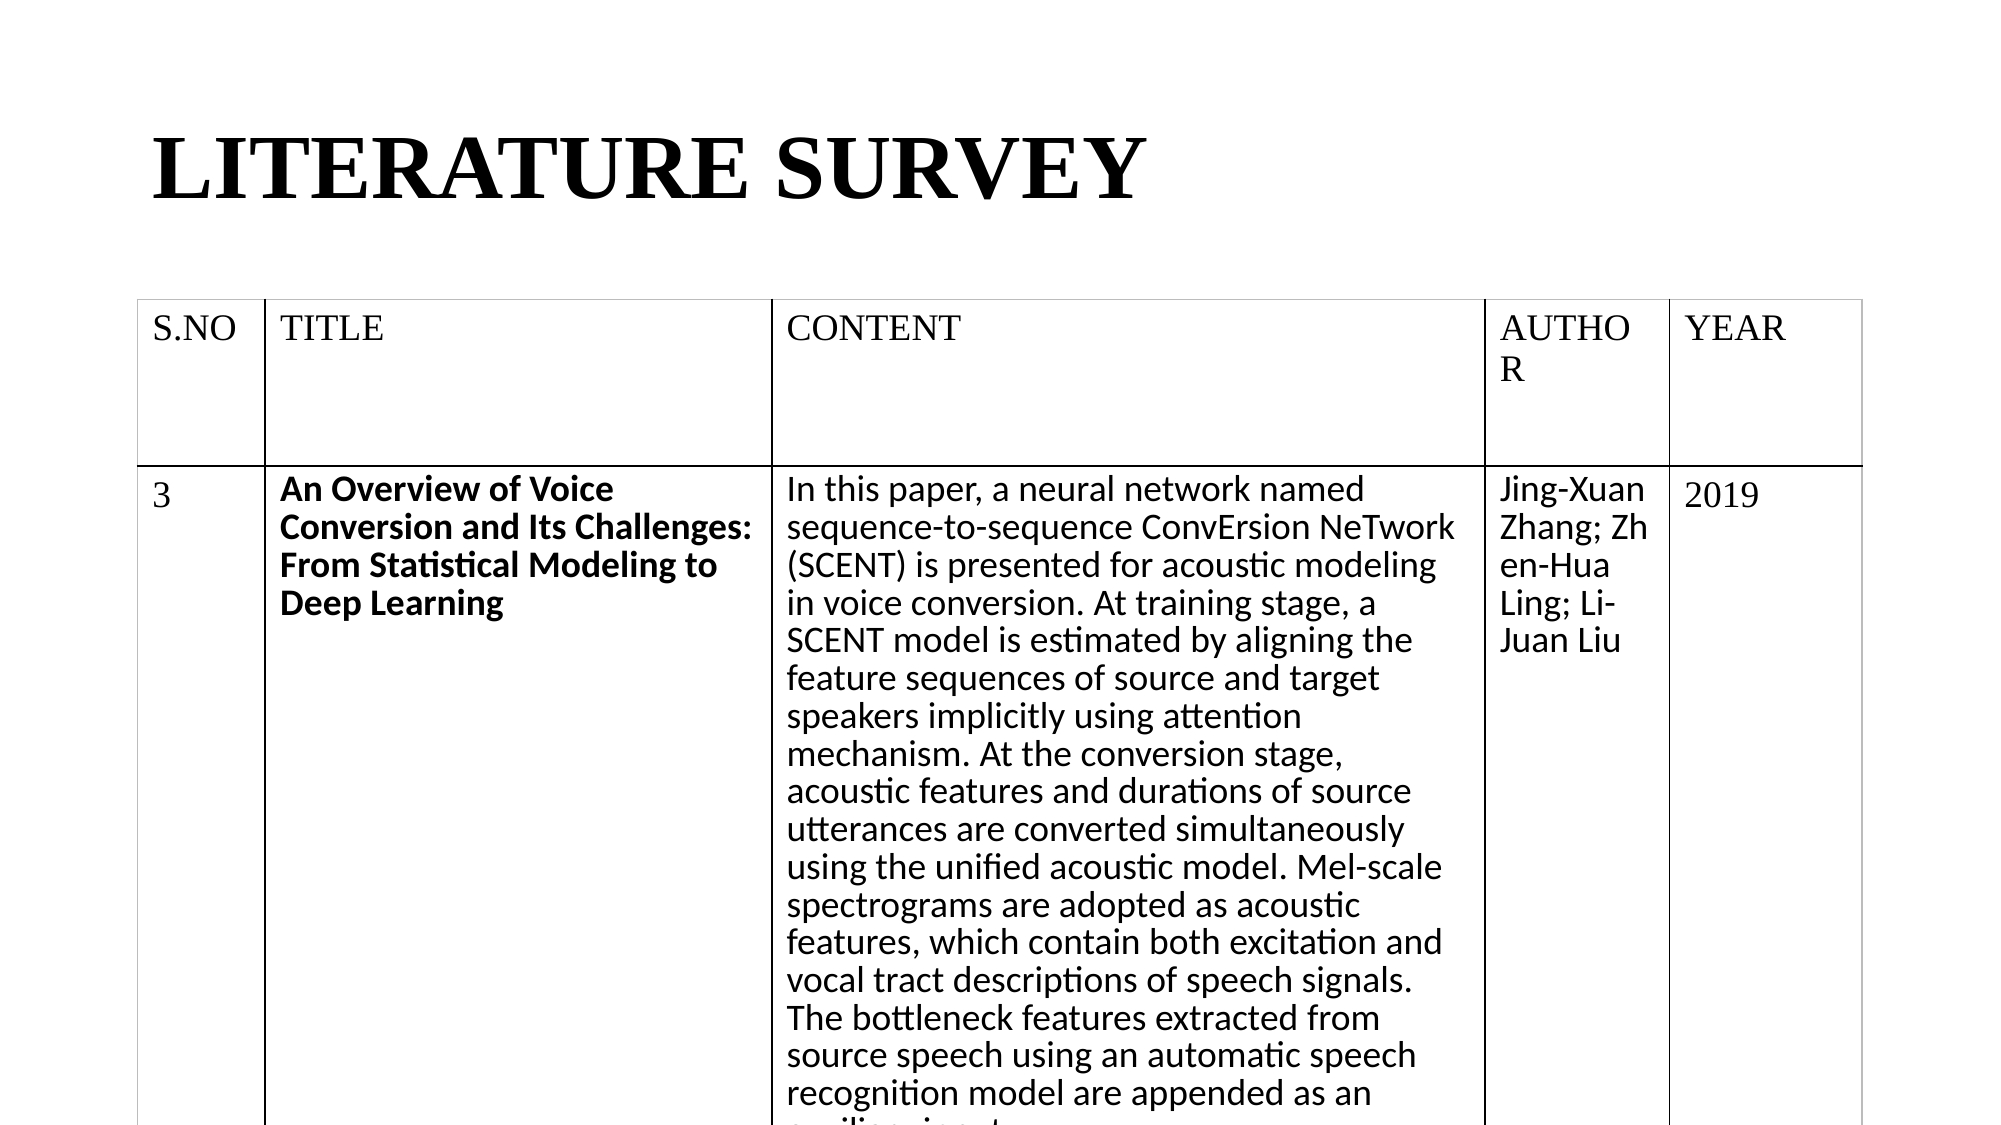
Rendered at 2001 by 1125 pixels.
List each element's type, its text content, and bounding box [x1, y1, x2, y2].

title LITERATURE SURVEY [137, 59, 1863, 278]
table_cell 3 [138, 467, 264, 1125]
table_cell An Overview of Voice Conversion and Its Challenges: From Statistical Modeling to Deep Learning [266, 467, 771, 1125]
table_header TITLE [266, 300, 771, 465]
table_header YEAR [1670, 300, 1861, 465]
table_cell In this paper, a neural network named sequence-to-sequence ConvErsion NeTwork (SCENT) is presented for acoustic modeling in voice conversion. At training stage, a SCENT model is estimated by aligning the feature sequences of source and target speakers implicitly using attention mechanism. At the conversion stage, acoustic features and durations of source utterances are converted simultaneously using the unified acoustic model. Mel-scale spectrograms are adopted as acoustic features, which contain both excitation and vocal tract descriptions of speech signals. The bottleneck features extracted from source speech using an automatic speech recognition model are appended as an auxiliary input. [773, 467, 1484, 1125]
table_cell Jing-Xuan Zhang; Zhen-Hua Ling; Li-Juan Liu [1486, 467, 1669, 1125]
table_cell 2019 [1670, 467, 1861, 1125]
table_header CONTENT [773, 300, 1484, 465]
table_header AUTHOR [1486, 300, 1669, 465]
table_header S.NO [138, 300, 264, 465]
